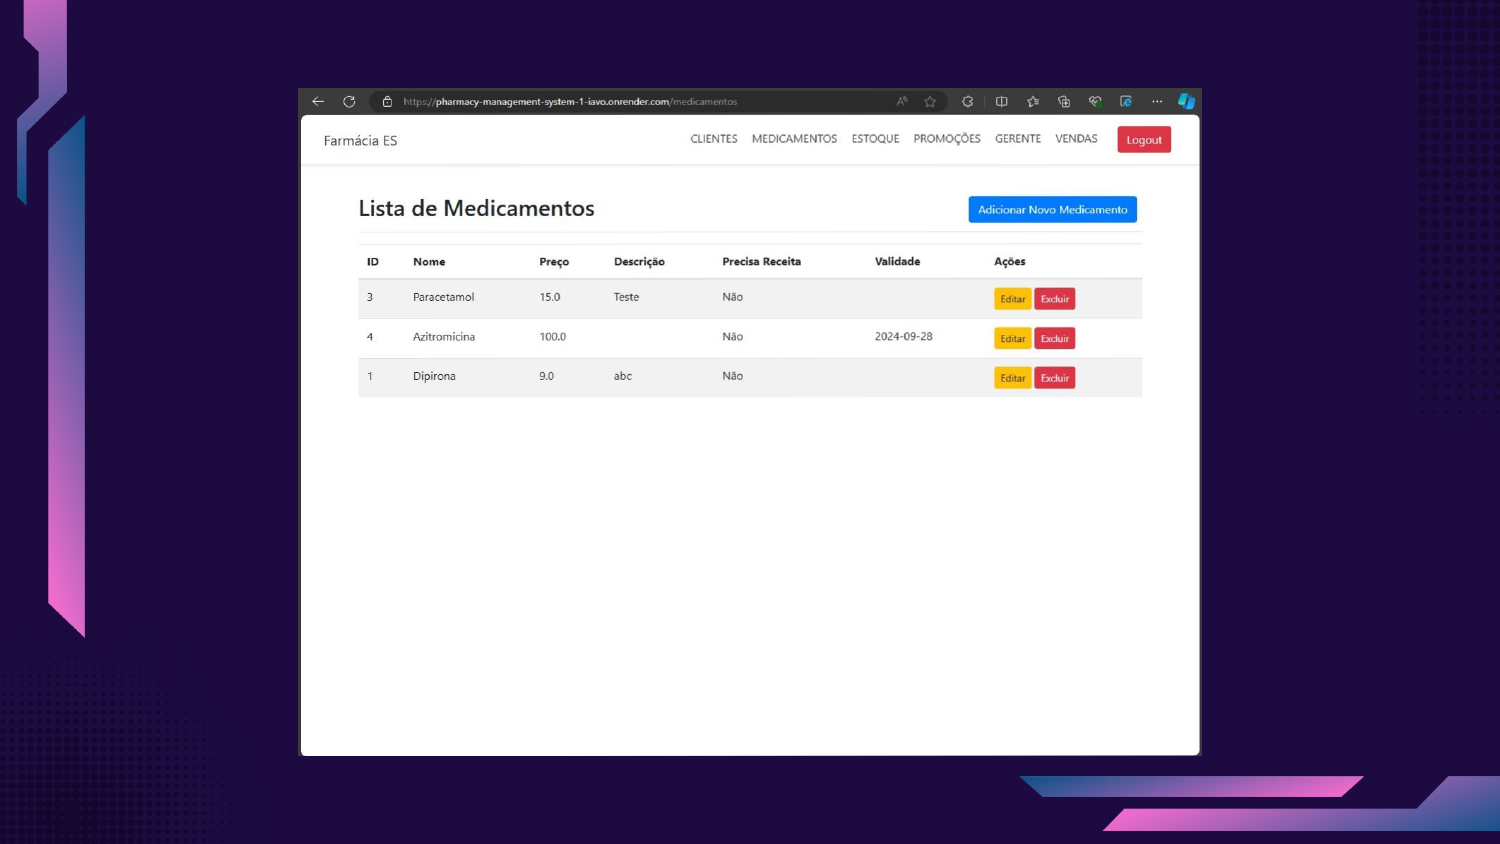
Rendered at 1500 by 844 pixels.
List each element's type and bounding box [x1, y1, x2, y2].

picture [298, 88, 1202, 756]
picture [17, 0, 85, 638]
picture [1020, 777, 1500, 831]
